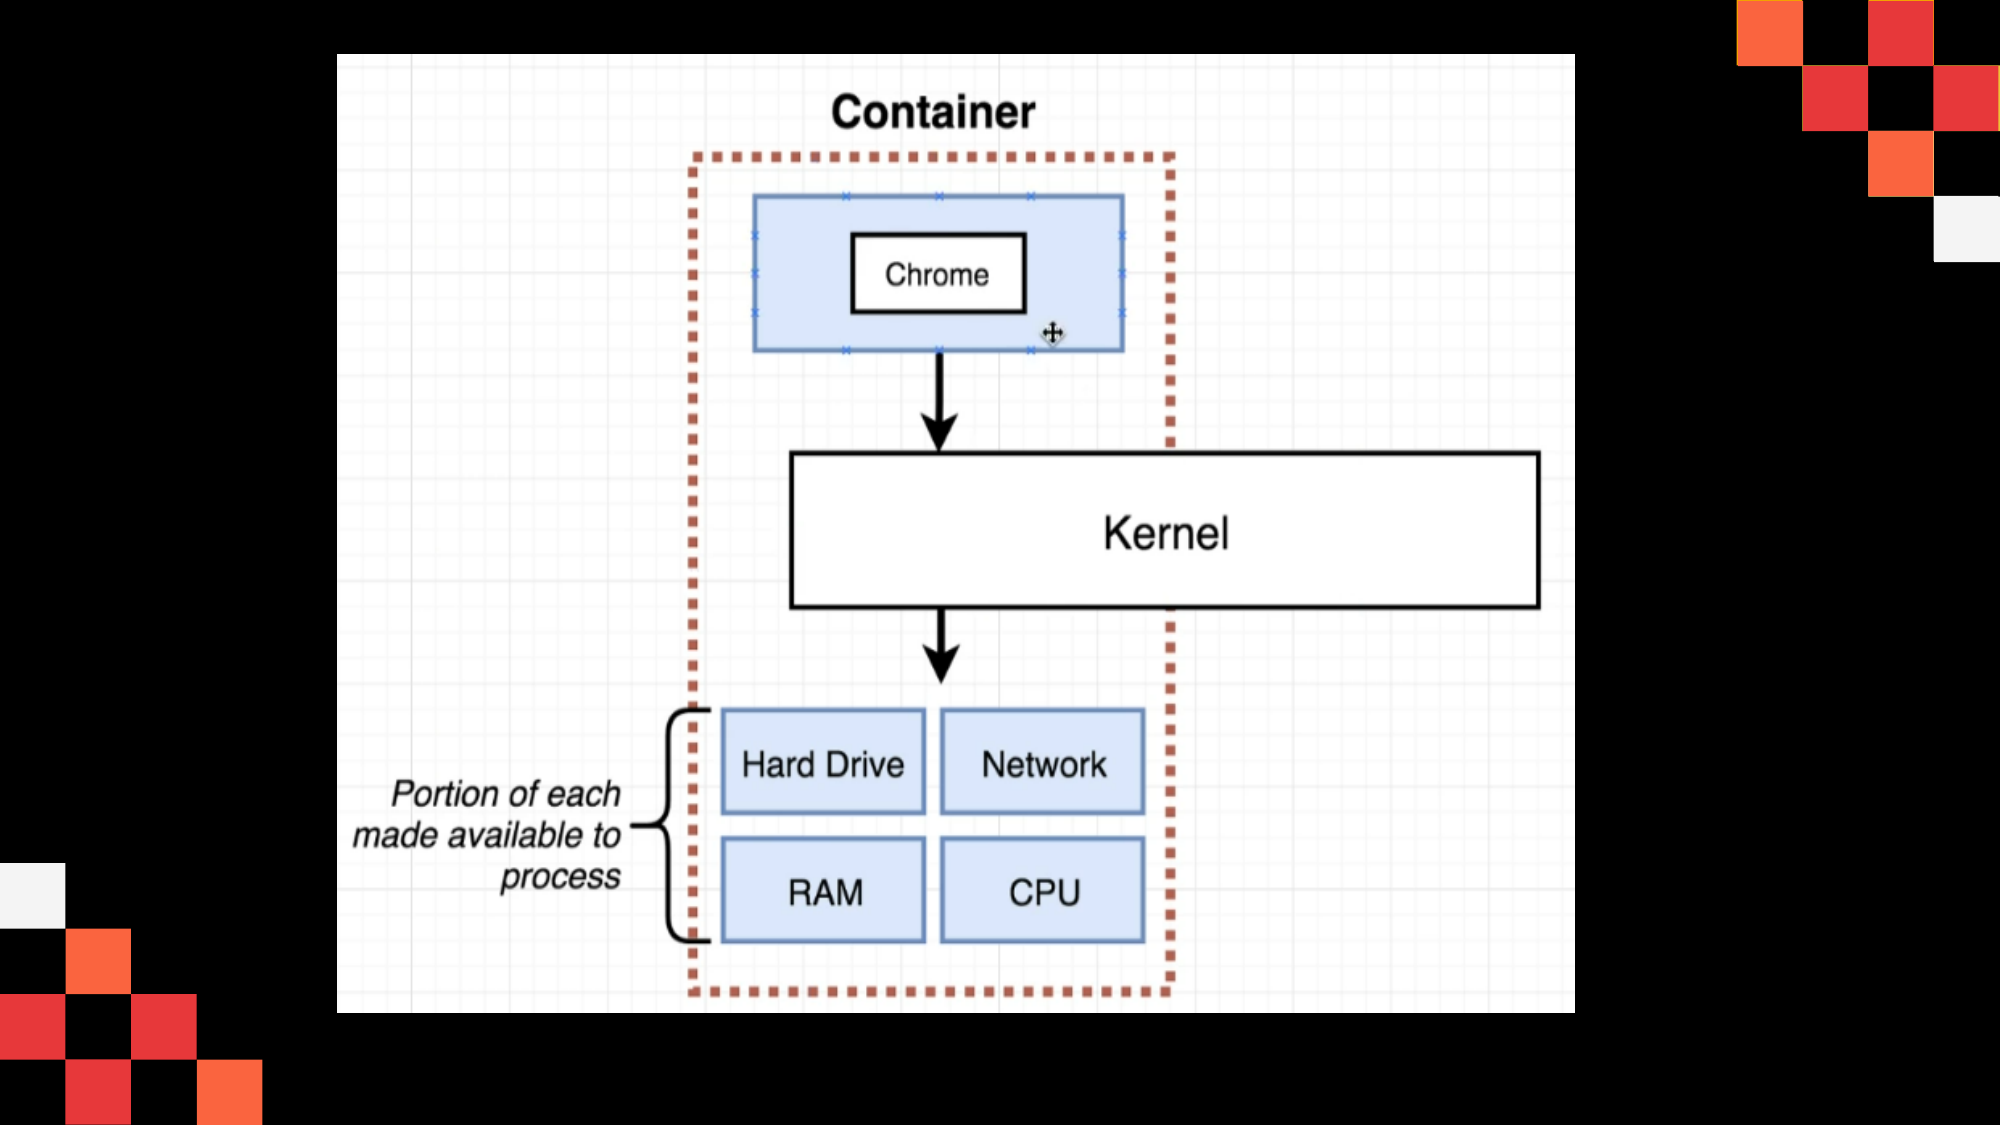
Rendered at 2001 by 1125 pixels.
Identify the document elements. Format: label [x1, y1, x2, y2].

text_box [1736, 0, 2000, 263]
picture [336, 54, 1576, 1013]
text_box [0, 862, 263, 1125]
